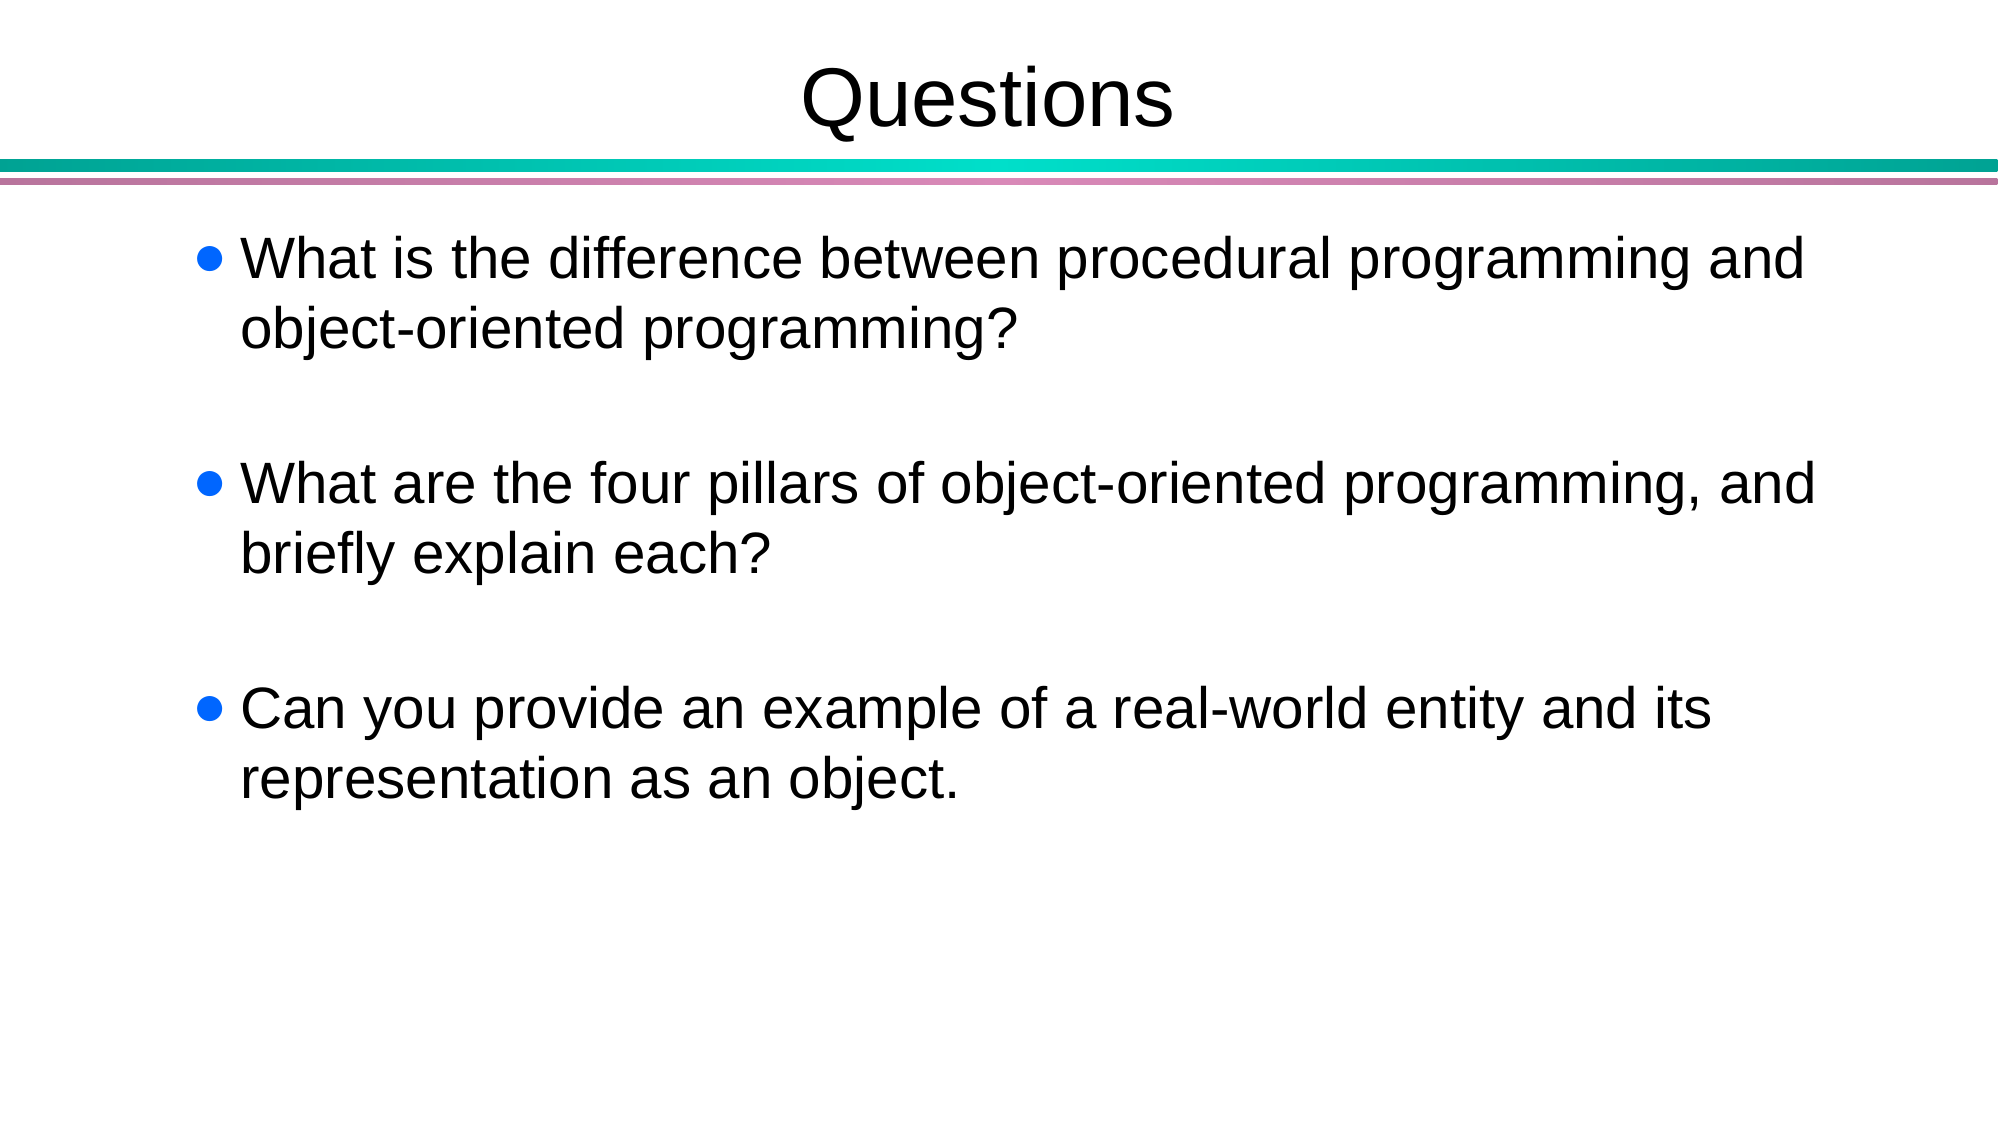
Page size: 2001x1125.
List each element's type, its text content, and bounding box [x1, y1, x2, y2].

list What is the difference between procedural programming and object-oriented programming? What are the four pillars of object-oriented programming, and briefly explain each? Can you provide an example of a real-world entity and its representation as an object. [150, 212, 1967, 1013]
title Questions [33, 50, 1967, 150]
